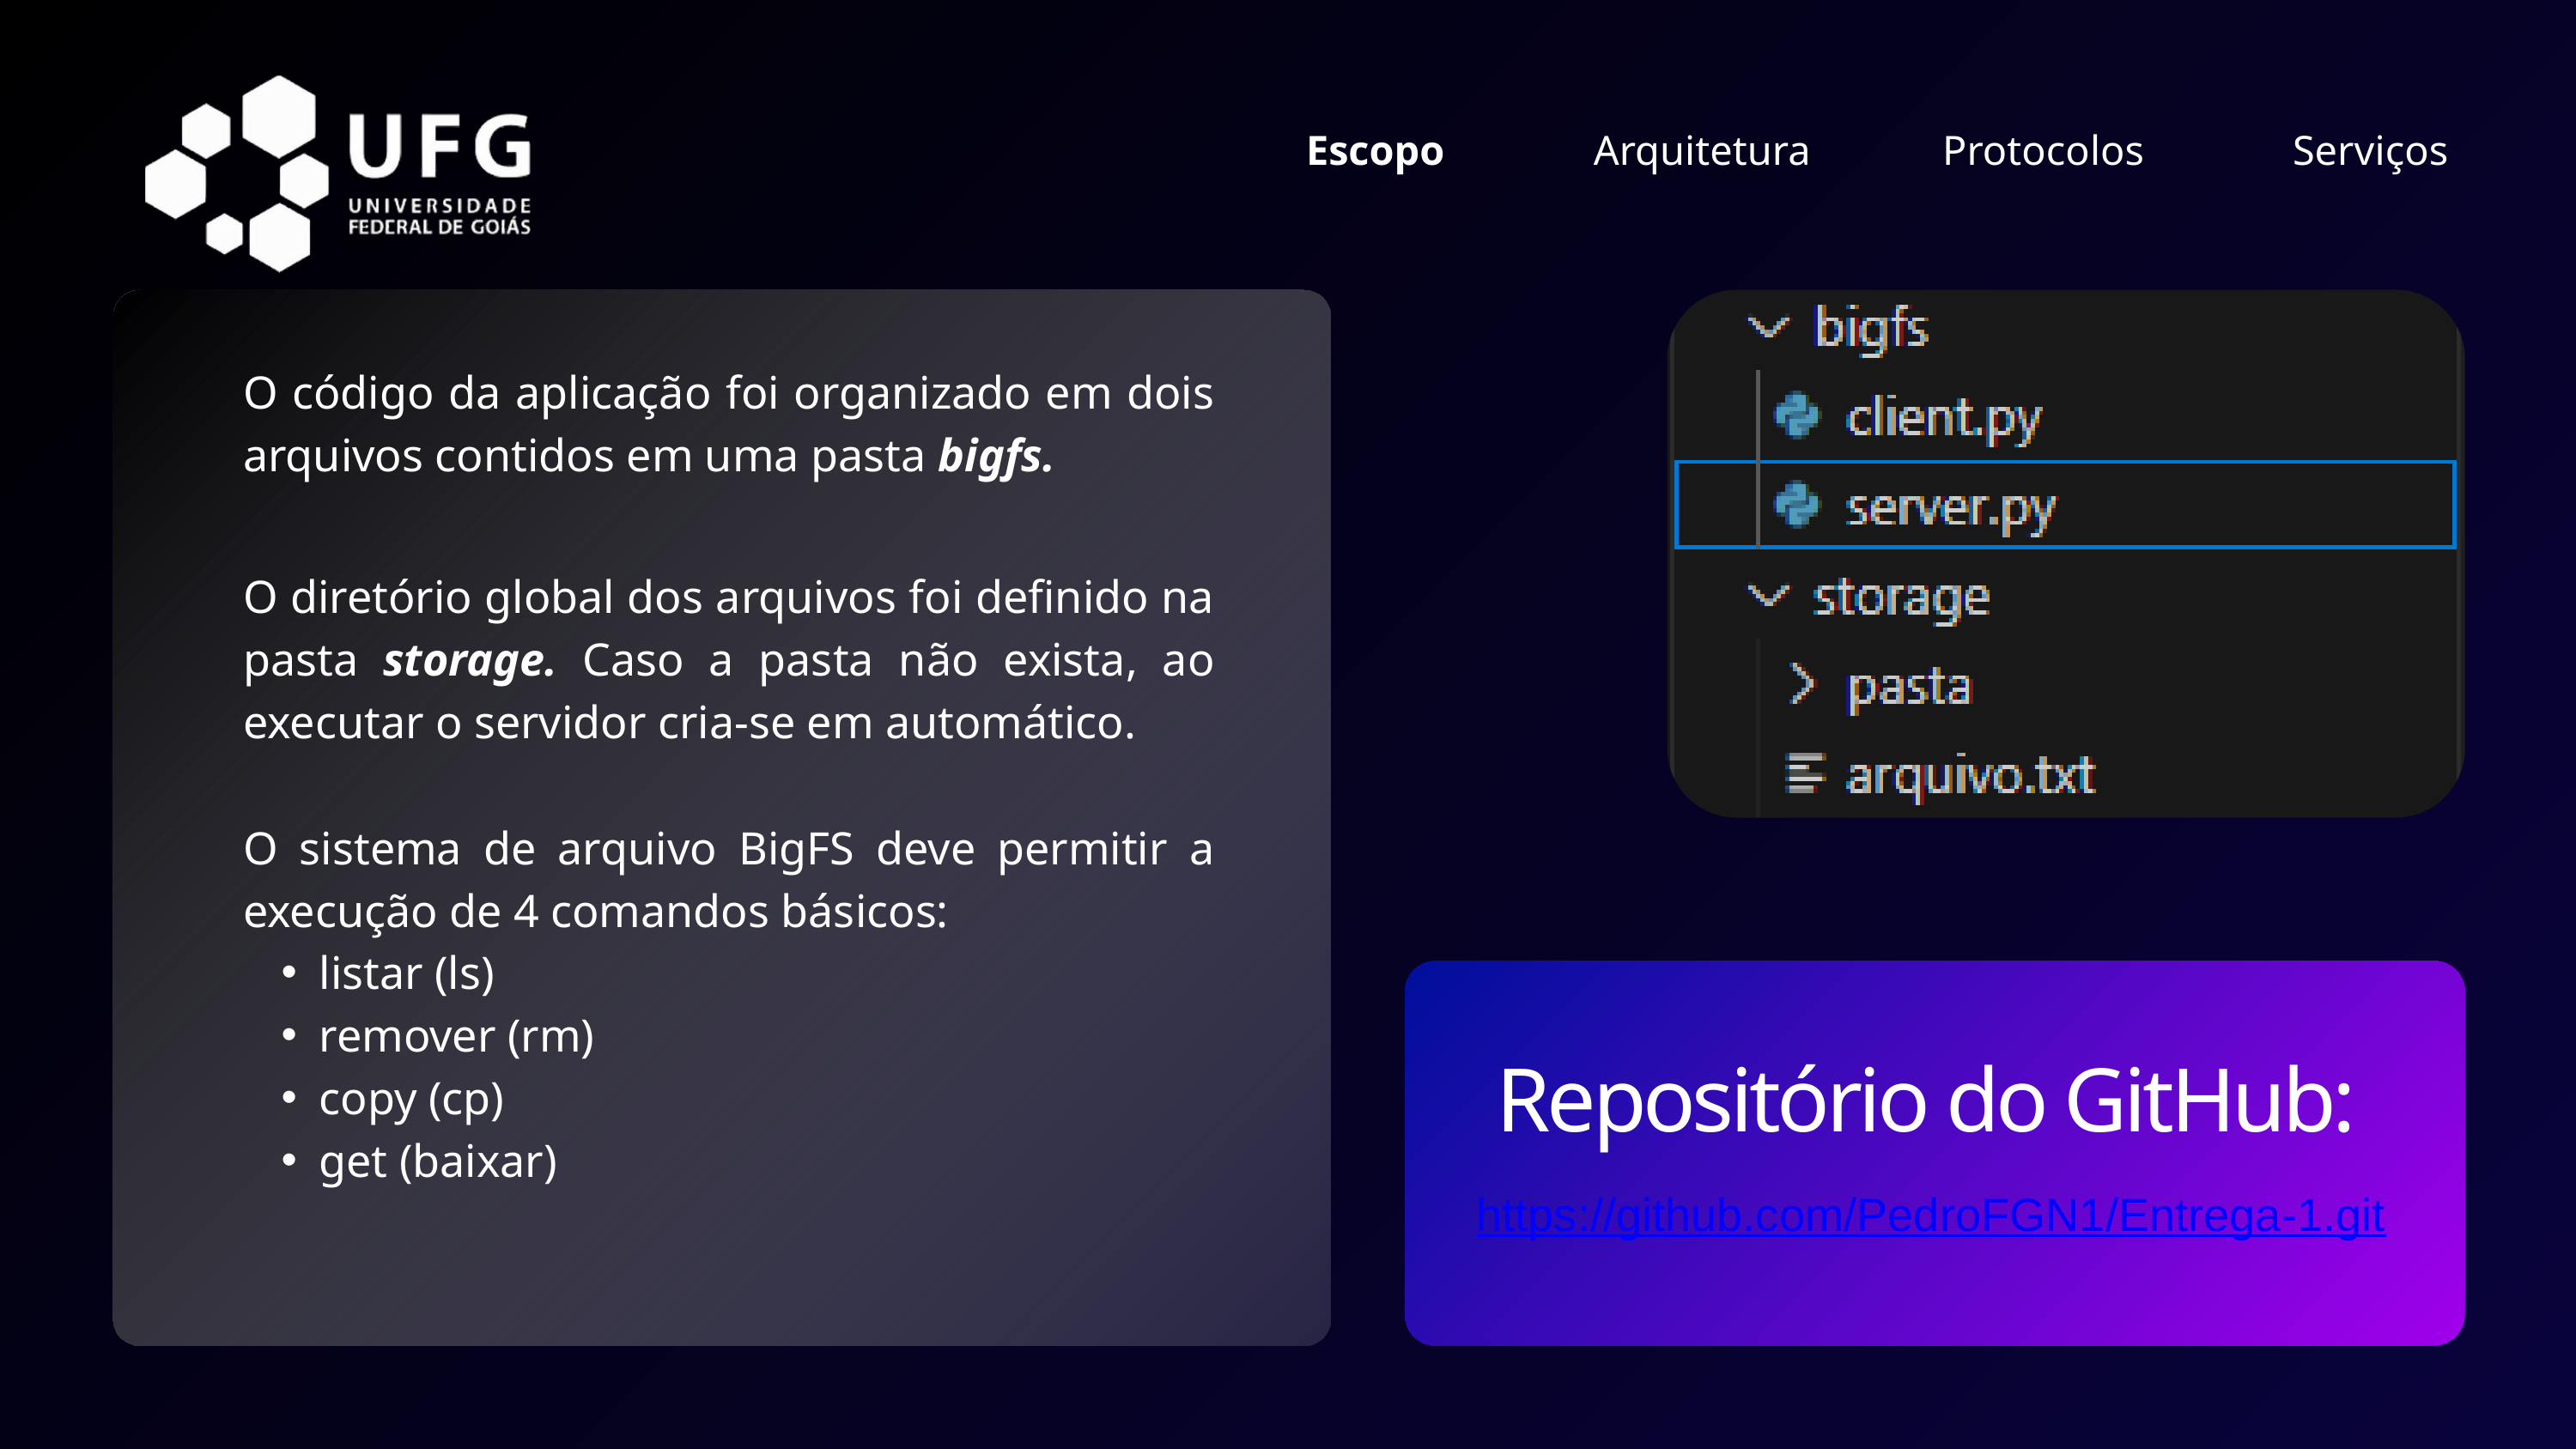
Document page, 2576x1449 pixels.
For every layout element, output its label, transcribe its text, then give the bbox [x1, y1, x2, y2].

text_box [1405, 961, 2465, 1346]
text_box Escopo [1287, 117, 1445, 173]
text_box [1667, 289, 2465, 818]
text_box Arquitetura [1564, 117, 1811, 173]
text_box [112, 289, 1331, 1346]
text_box Protocolos [1929, 117, 2157, 173]
text_box Serviços [2275, 117, 2465, 173]
text_box [144, 74, 531, 273]
